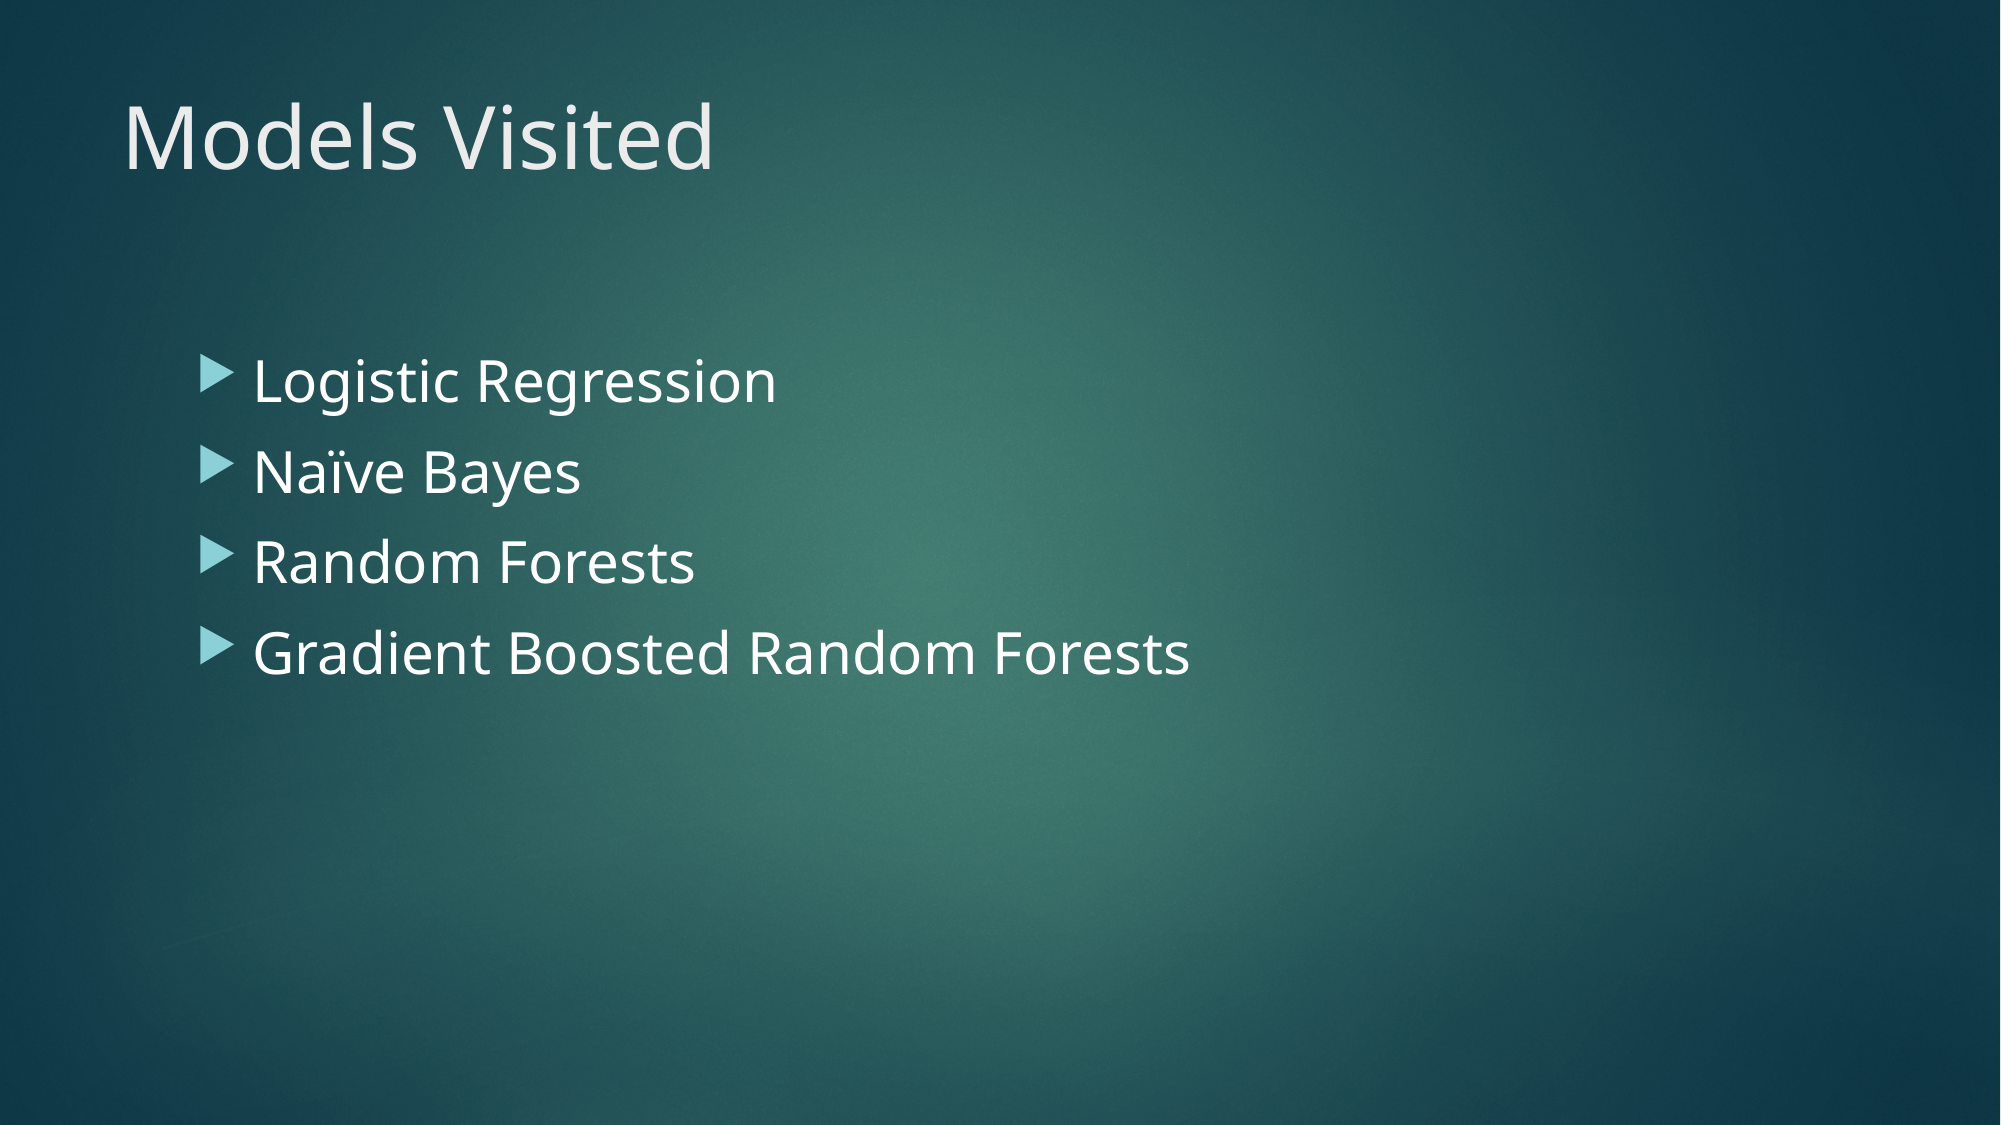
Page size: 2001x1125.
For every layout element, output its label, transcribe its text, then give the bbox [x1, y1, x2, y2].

list Logistic Regression Naïve Bayes Random Forests Gradient Boosted Random Forests [181, 336, 1649, 1025]
title Models Visited [106, 74, 1649, 304]
